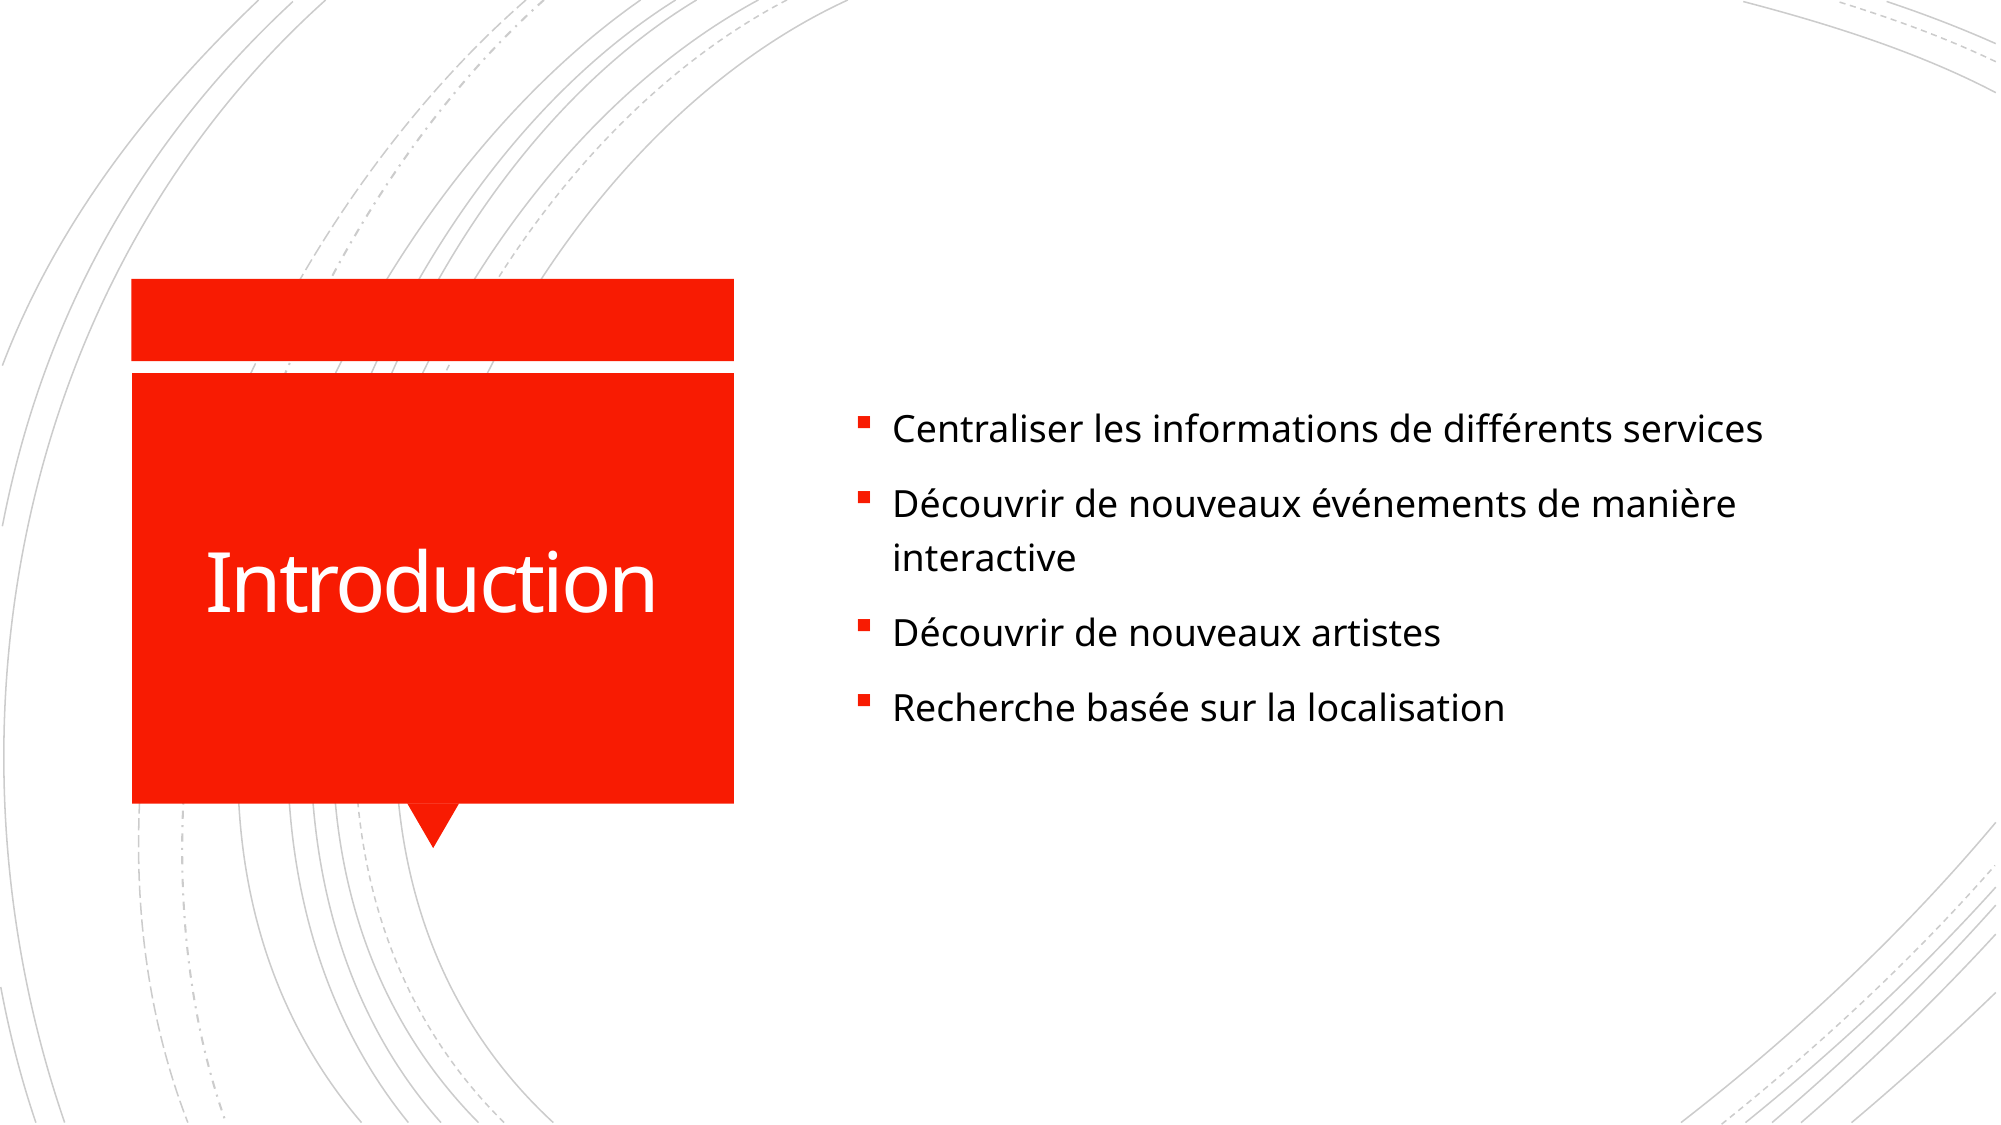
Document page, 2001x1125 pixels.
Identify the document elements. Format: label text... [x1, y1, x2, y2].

list Centraliser les informations de différents services Découvrir de nouveaux événements de manière interactive Découvrir de nouveaux artistes Recherche basée sur la localisation [839, 131, 1871, 993]
title Introduction [145, 385, 720, 789]
